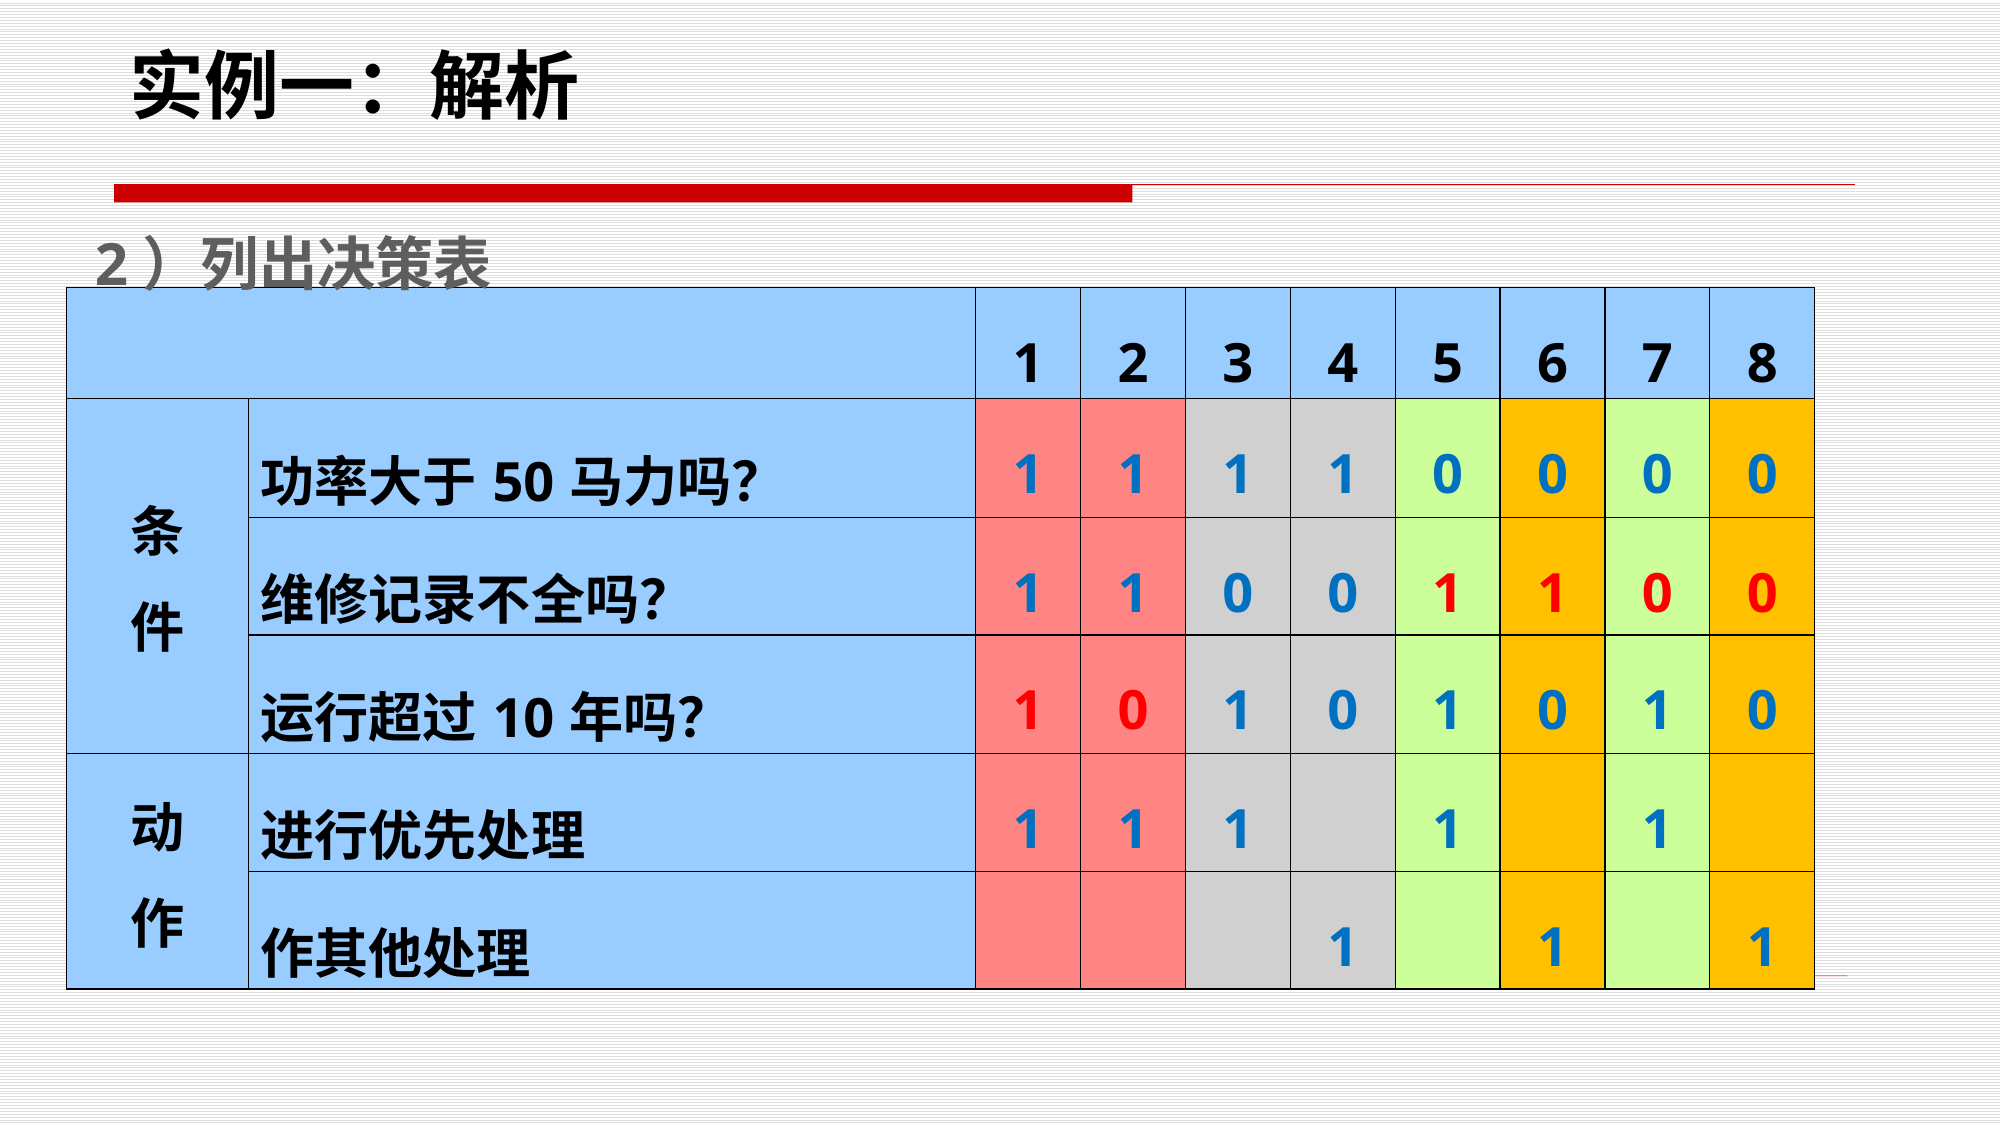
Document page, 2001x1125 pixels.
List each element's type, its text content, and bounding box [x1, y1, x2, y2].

table_cell [1606, 885, 1709, 988]
title 实例一：解析 [114, 0, 1865, 136]
table_cell 动 作 [67, 754, 248, 988]
table_cell [1396, 885, 1499, 988]
table_cell 作其他处理 [249, 885, 975, 988]
table_cell [1081, 885, 1185, 988]
table_cell 1 [1291, 885, 1395, 988]
table_cell [1186, 885, 1290, 988]
table_cell 1 [1710, 885, 1814, 988]
table_header [67, 288, 78, 398]
table_cell [976, 885, 1080, 988]
table_cell 1 [1501, 885, 1604, 988]
table_cell 条 件 [67, 399, 78, 753]
list 2）列出决策表 [78, 184, 1829, 885]
